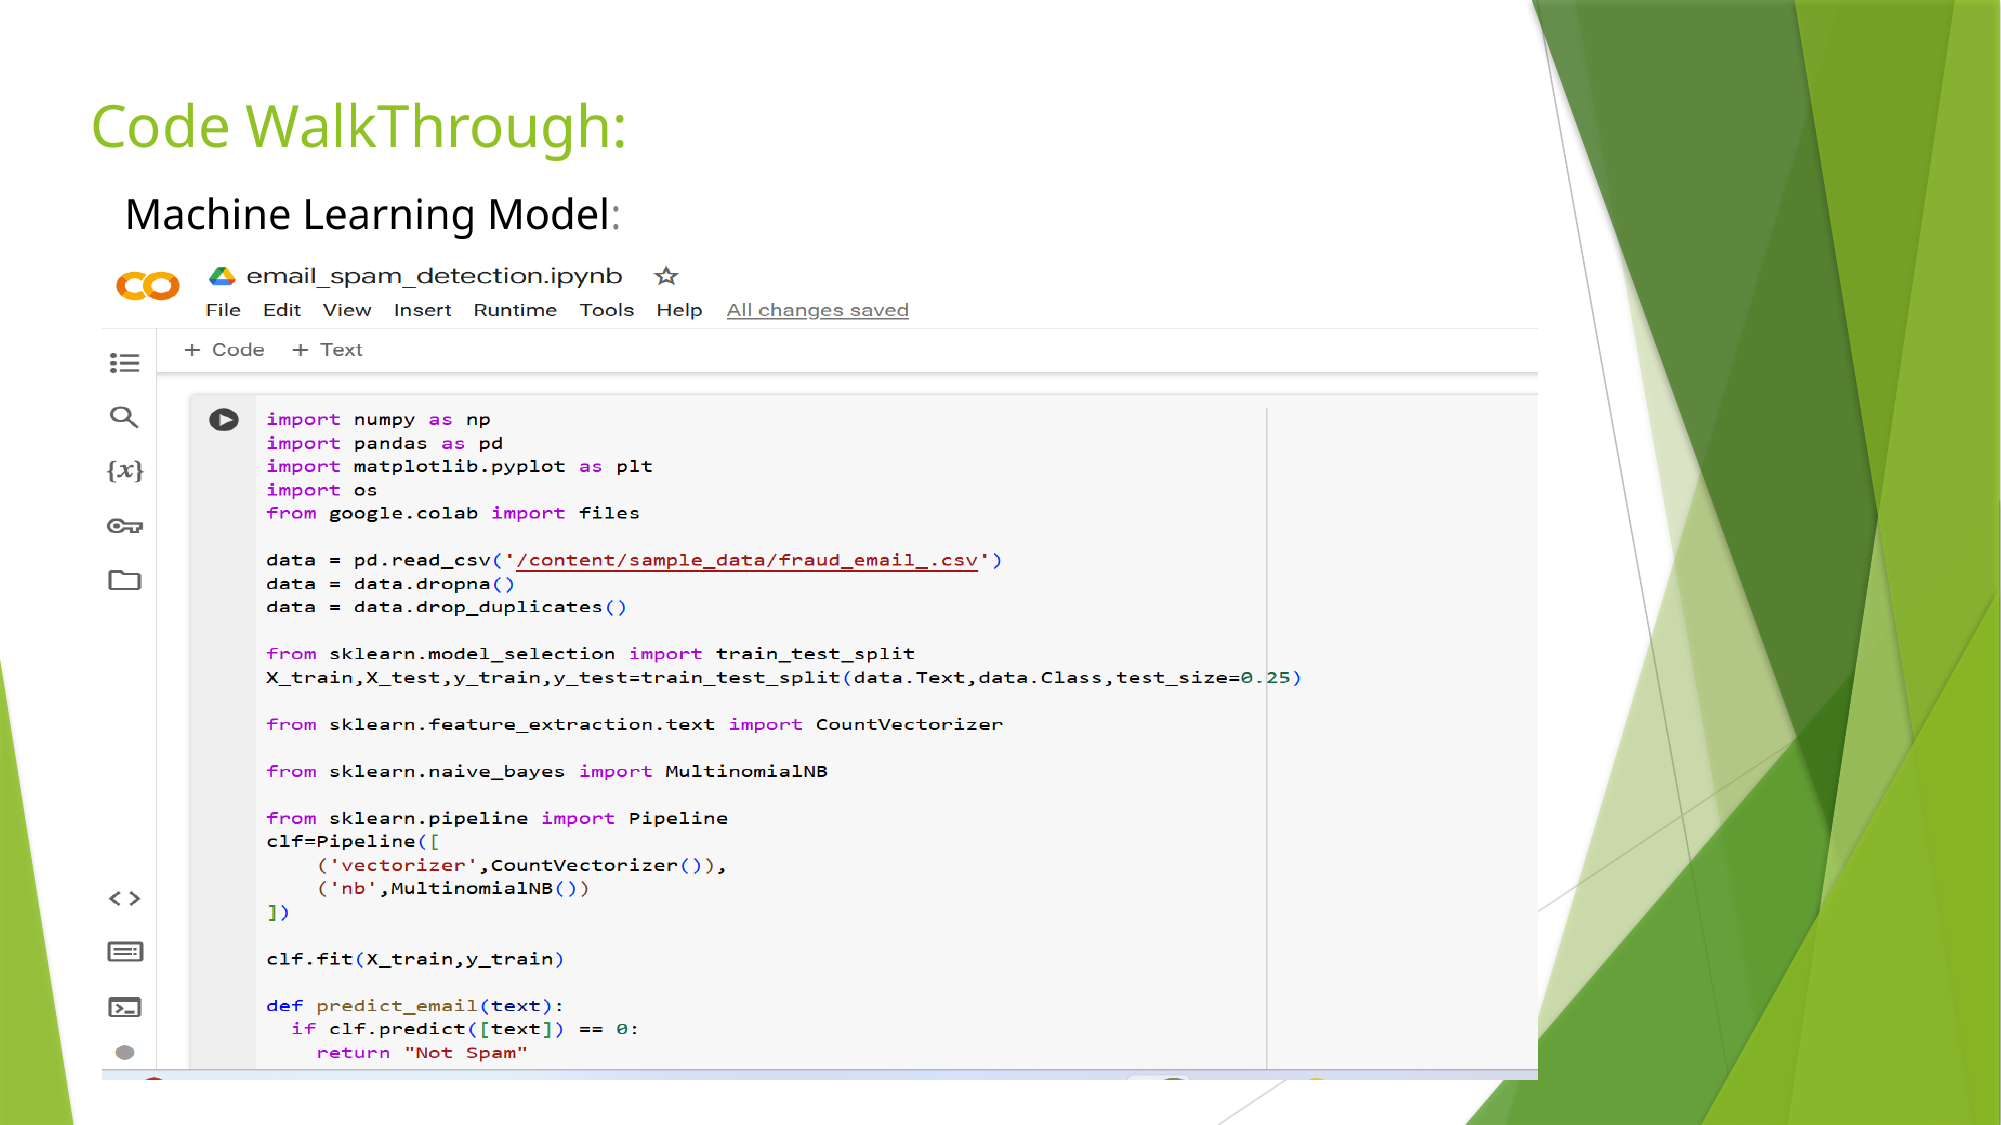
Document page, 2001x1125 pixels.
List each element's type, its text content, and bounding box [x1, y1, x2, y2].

picture [102, 250, 1538, 1080]
title Code WalkThrough: [75, 25, 1486, 167]
list Machine Learning Model: [109, 180, 1520, 250]
